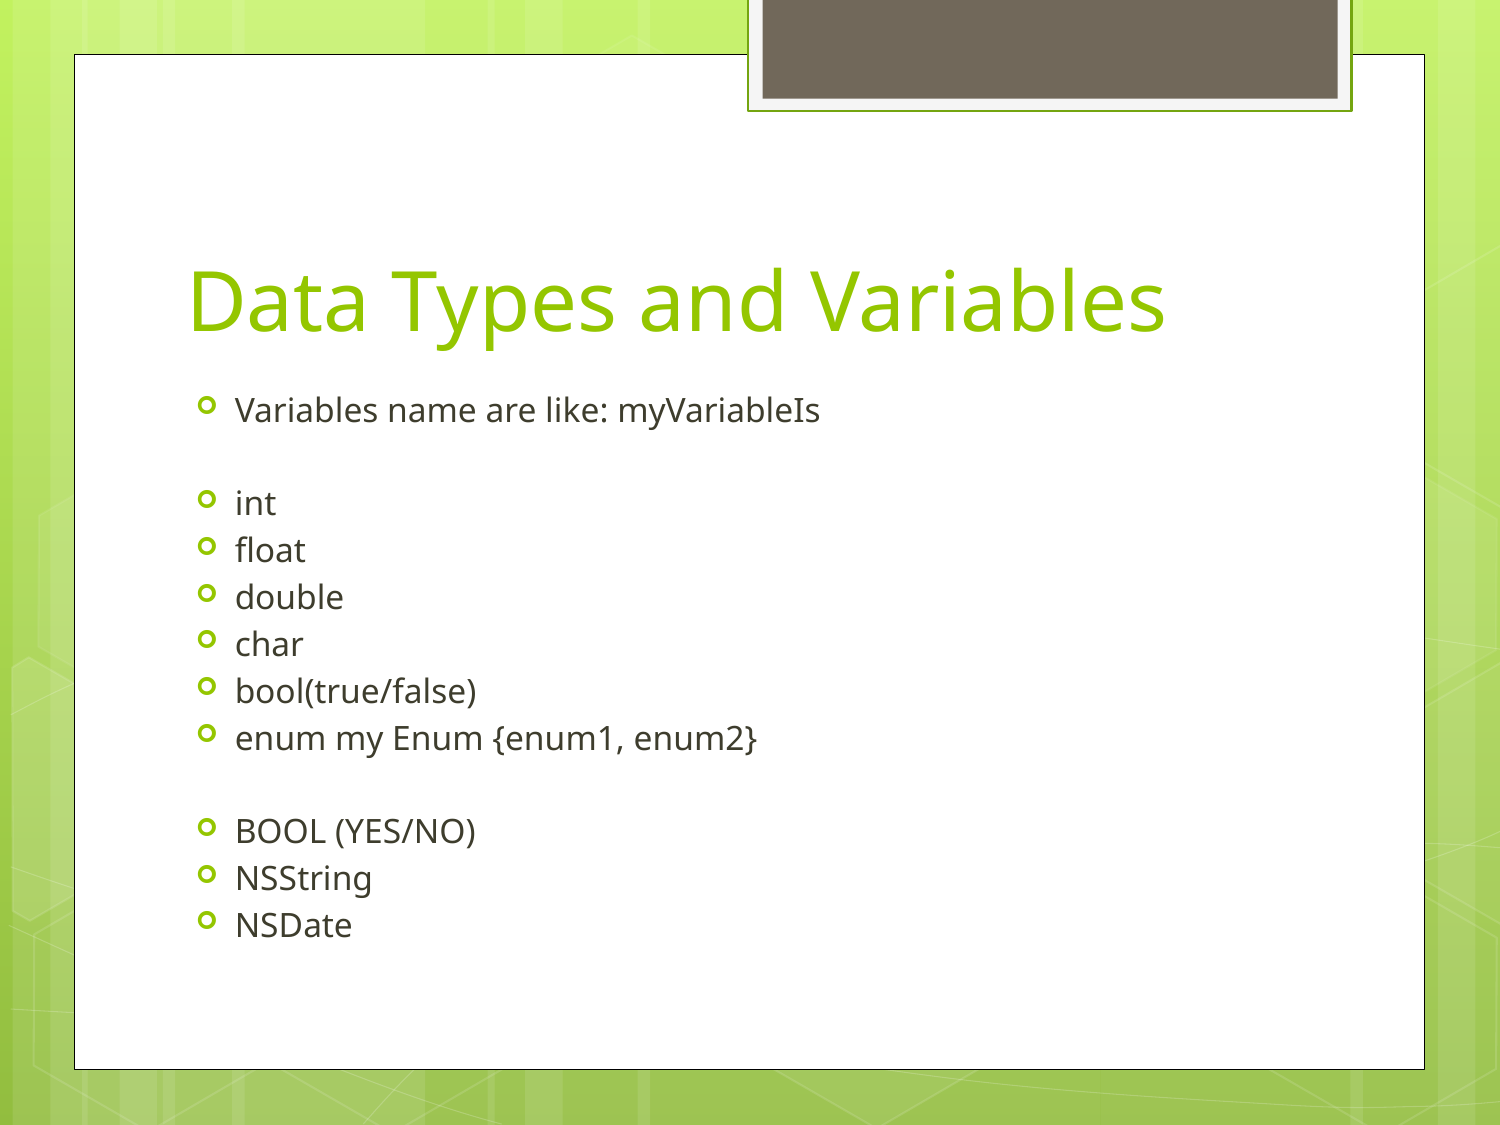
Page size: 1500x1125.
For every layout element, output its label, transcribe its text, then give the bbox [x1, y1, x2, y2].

title Data Types and Variables [171, 168, 1324, 357]
list Variables name are like: myVariableIs int float double char bool(true/false) enum my Enum {enum1, enum2} BOOL (YES/NO) NSString NSDate [171, 381, 1283, 957]
